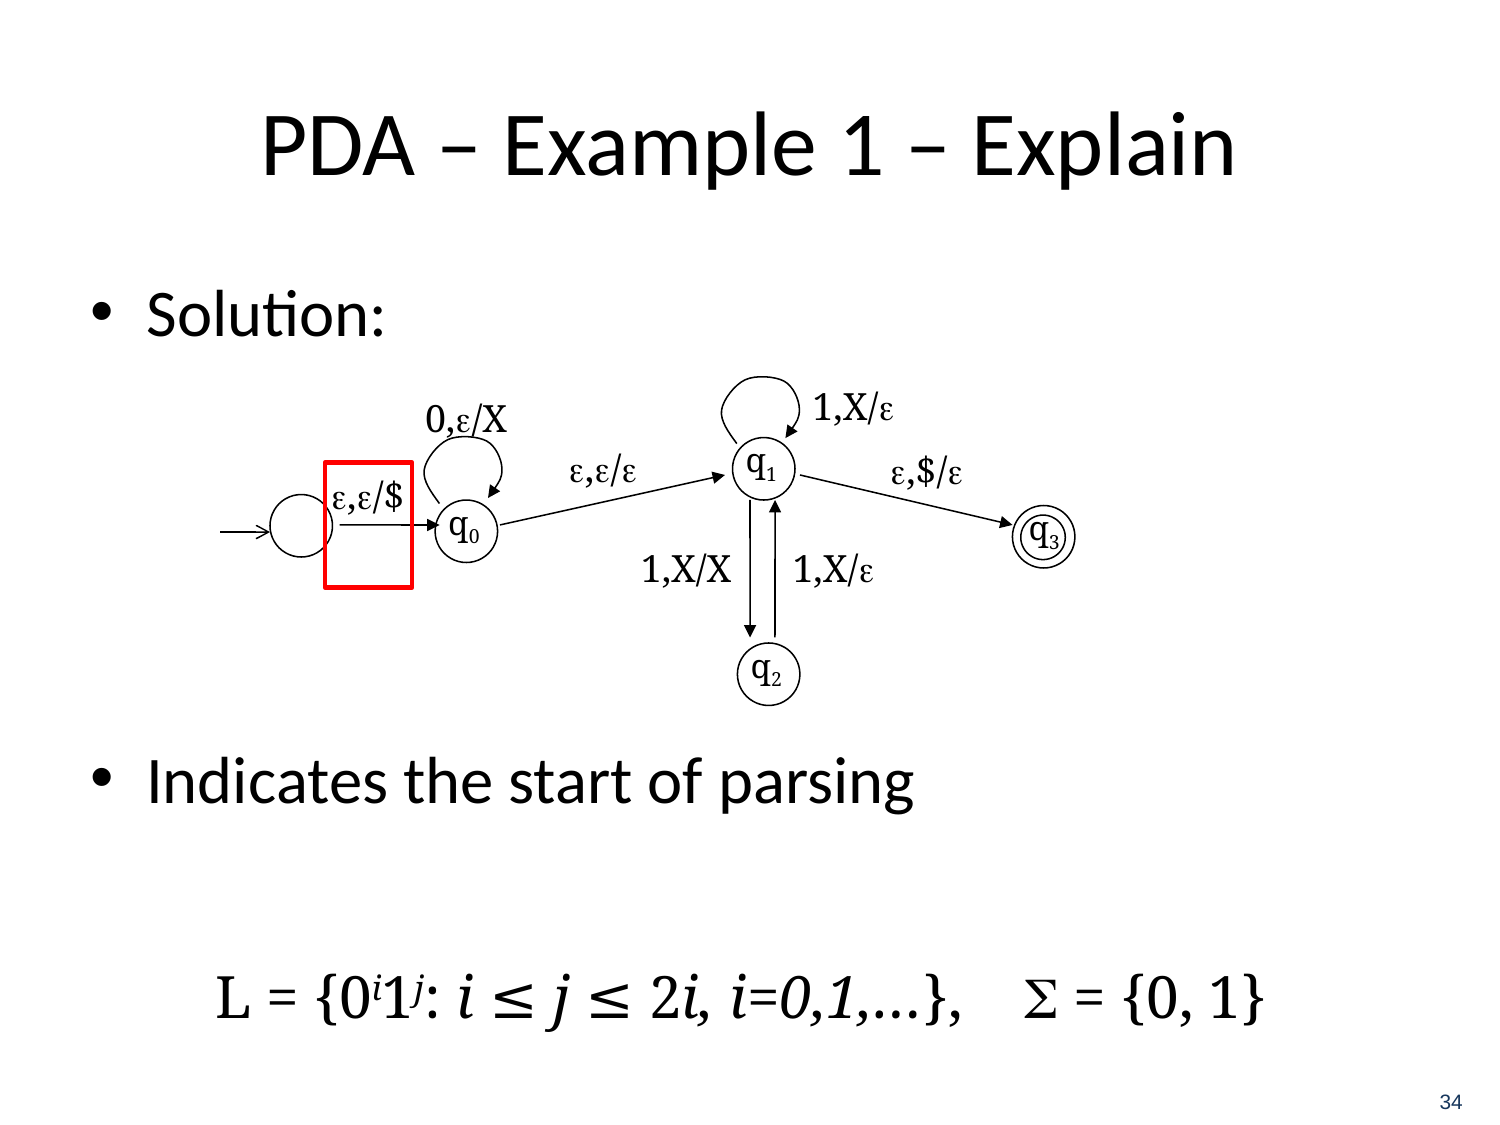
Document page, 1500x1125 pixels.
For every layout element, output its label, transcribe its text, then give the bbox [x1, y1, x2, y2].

text_box L = {0i1j: i ≤ j ≤ 2i, i=0,1,…}, S = {0, 1} [199, 952, 1325, 1038]
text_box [219, 374, 1076, 706]
text_box 34 [1337, 1053, 1463, 1114]
list Solution: Indicates the start of parsing [75, 262, 1425, 1005]
title PDA – Example 1 – Explain [75, 45, 1425, 233]
